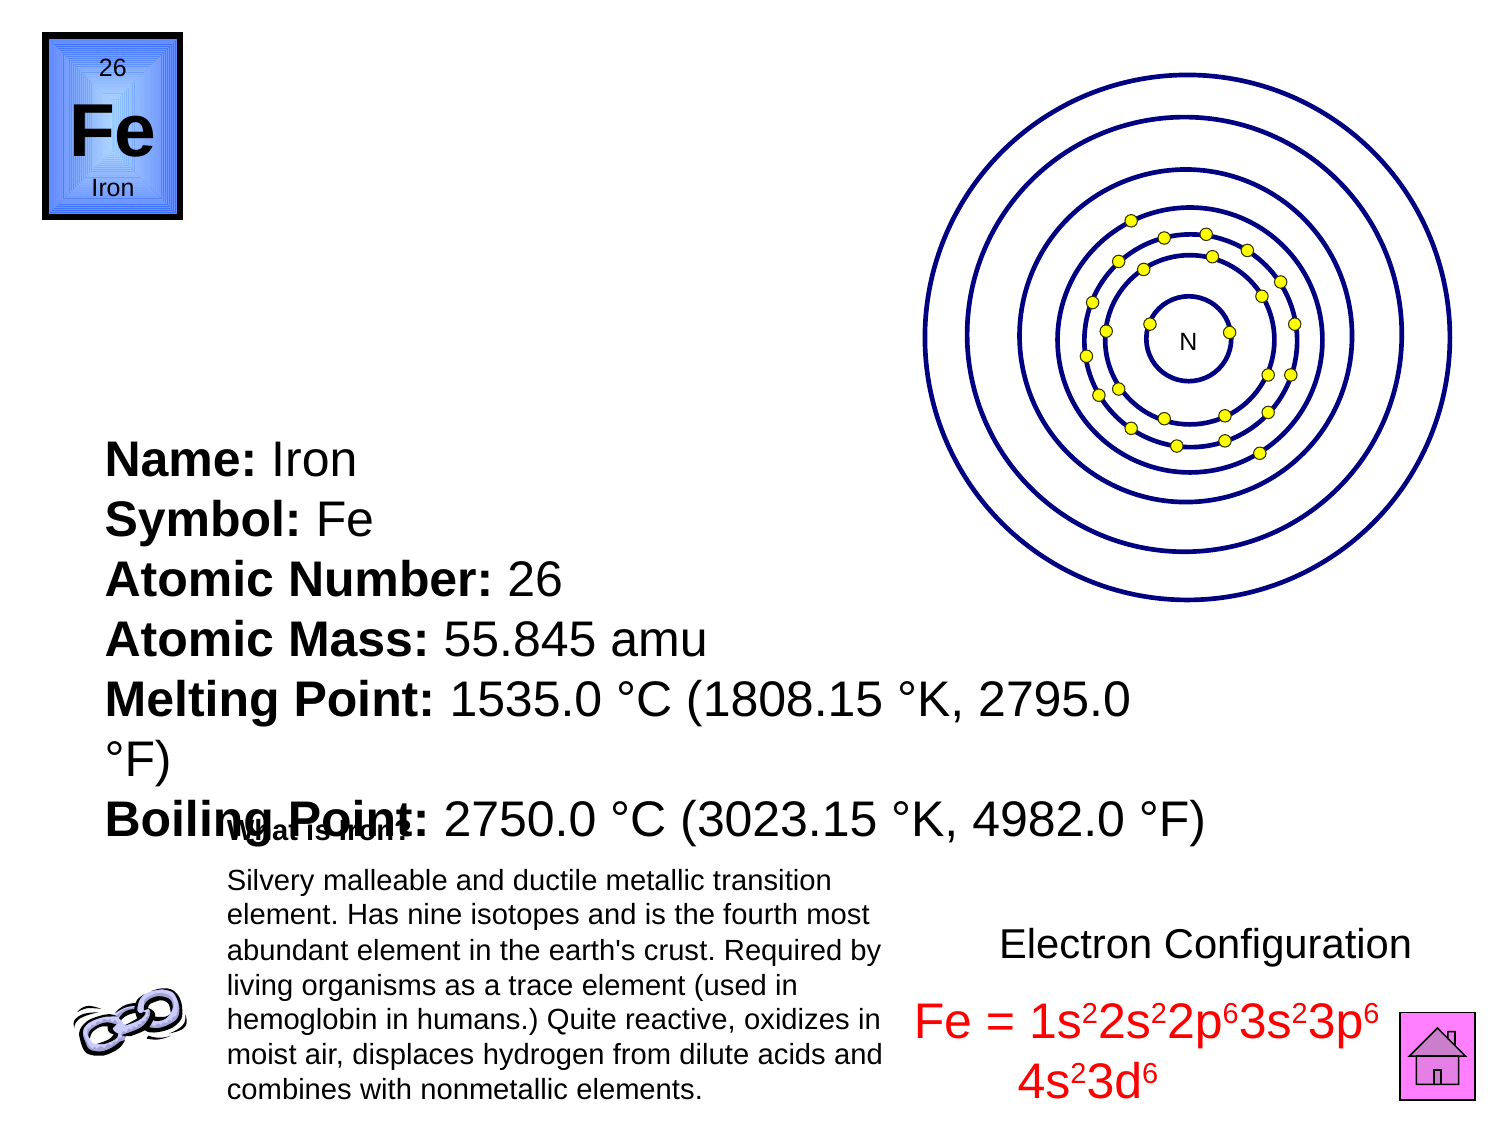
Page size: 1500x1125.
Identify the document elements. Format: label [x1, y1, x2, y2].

picture [73, 987, 188, 1057]
text_box [984, 909, 1428, 975]
text_box [45, 35, 181, 218]
text_box [1399, 1012, 1475, 1100]
text_box [89, 74, 1450, 1117]
